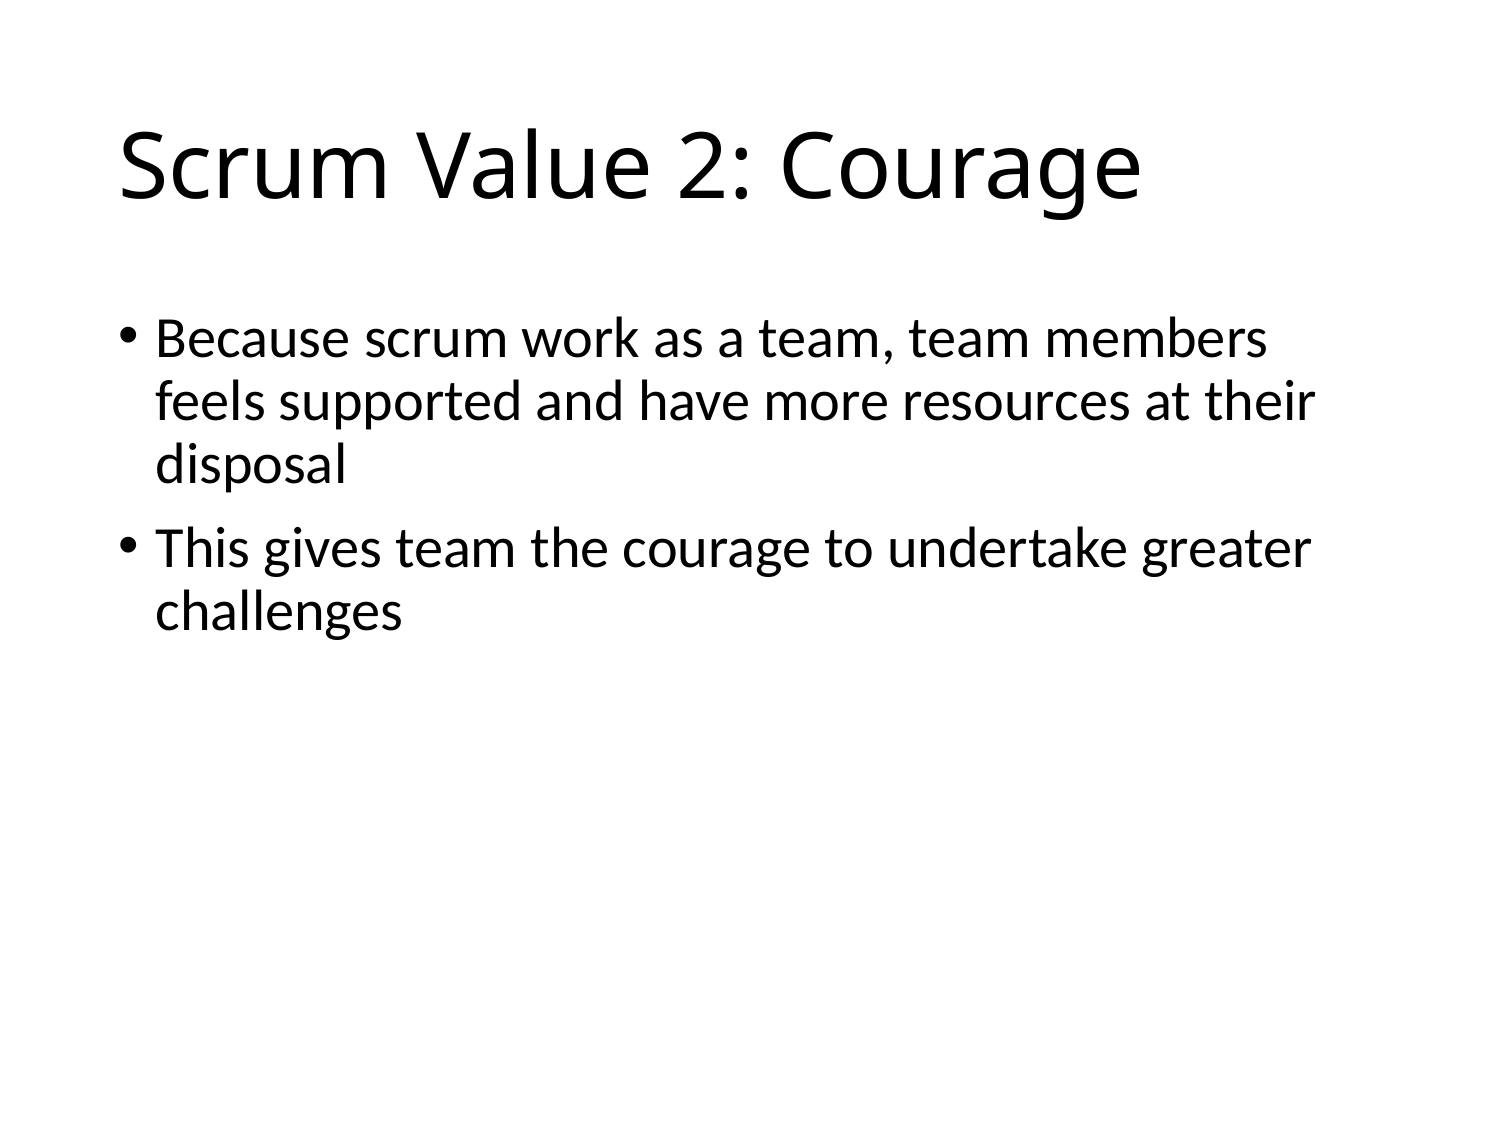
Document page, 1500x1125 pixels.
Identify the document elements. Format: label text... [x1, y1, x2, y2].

list Because scrum work as a team, team members feels supported and have more resources at their disposal This gives team the courage to undertake greater challenges [103, 299, 1397, 1014]
title Scrum Value 2: Courage [103, 59, 1397, 278]
